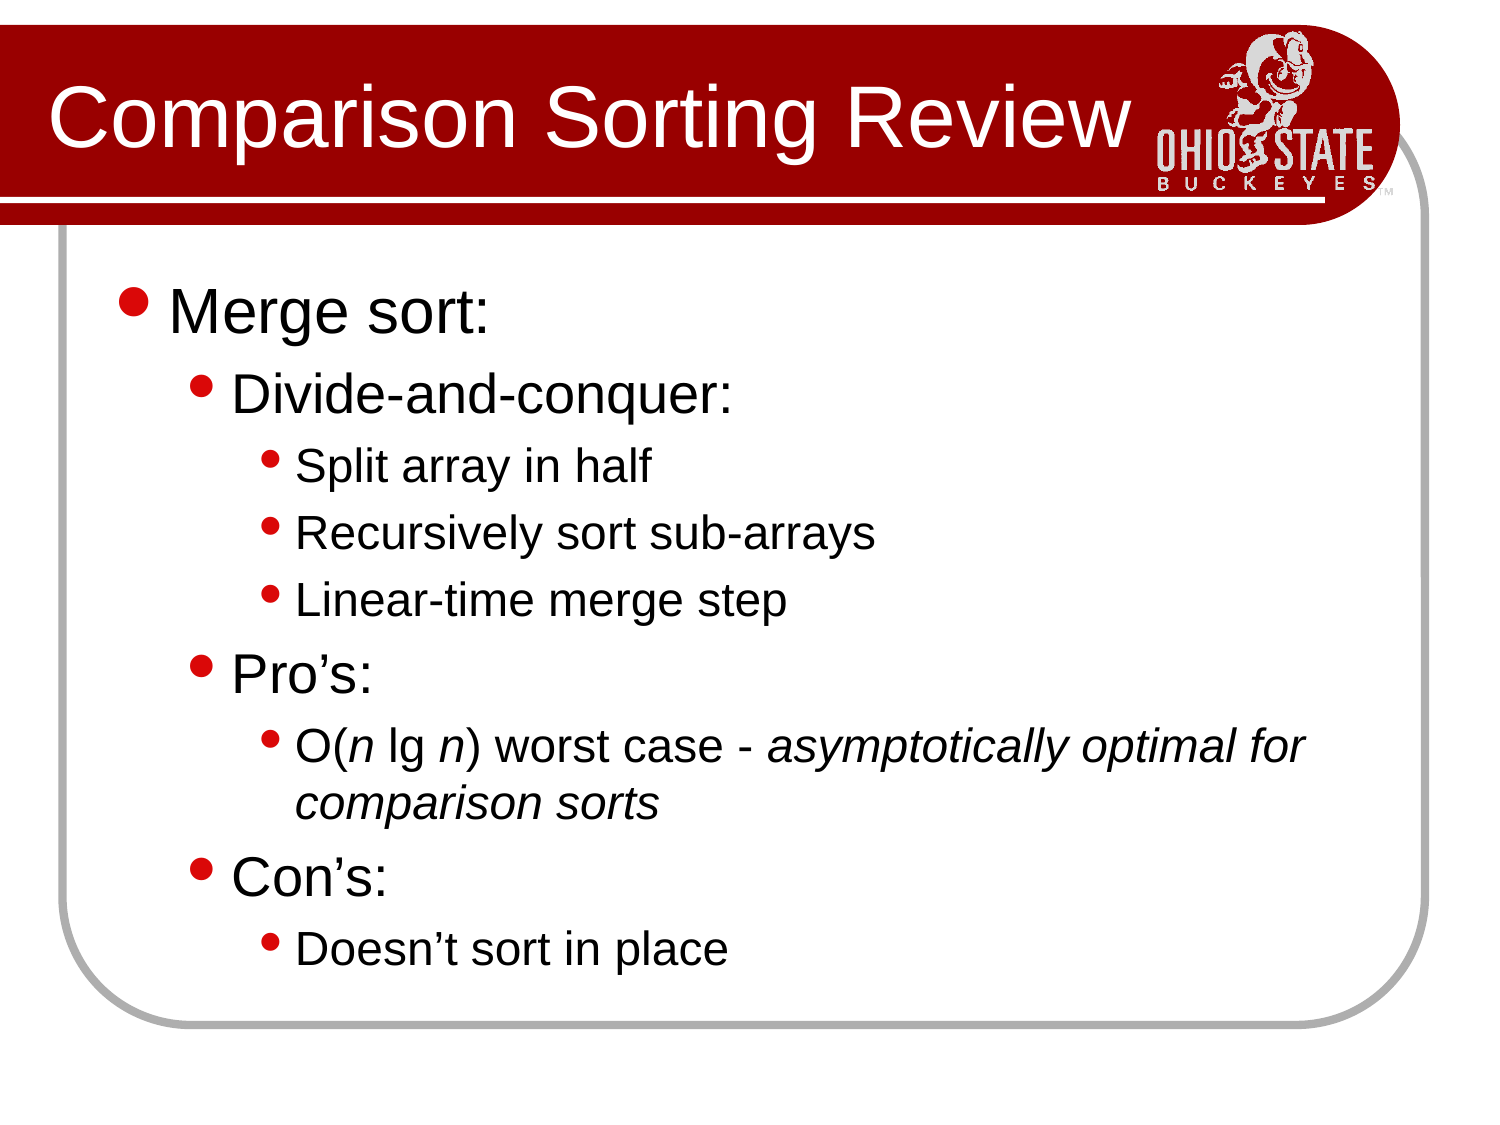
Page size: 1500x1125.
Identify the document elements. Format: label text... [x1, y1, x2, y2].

list Merge sort: Divide-and-conquer: Split array in half Recursively sort sub-arrays Linear-time merge step Pro’s: O(n lg n) worst case - asymptotically optimal for comparison sorts Con’s: Doesn’t sort in place [99, 262, 1401, 988]
title Comparison Sorting Review [31, 37, 1201, 188]
